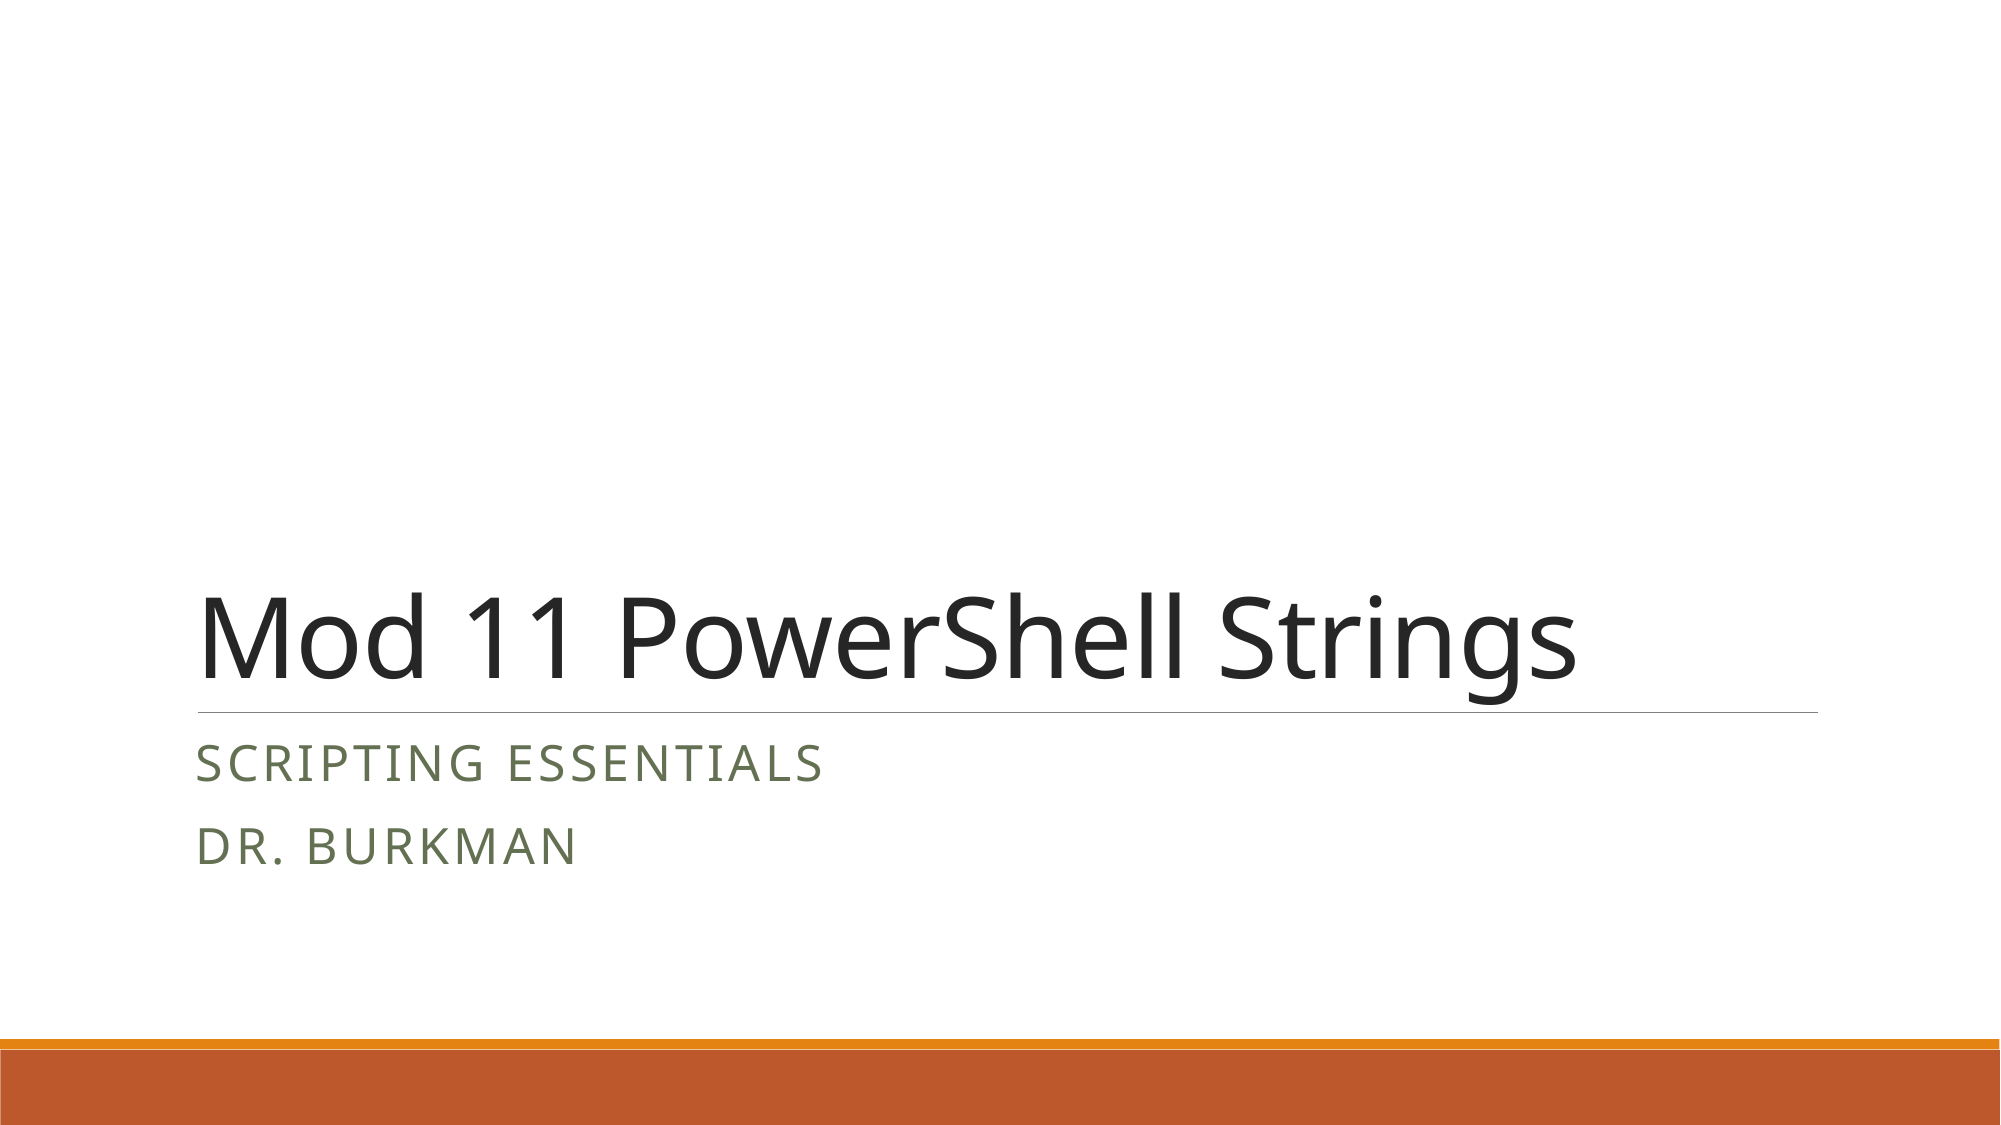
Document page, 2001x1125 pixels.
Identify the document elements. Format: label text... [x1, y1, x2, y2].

title Mod 11 PowerShell Strings [180, 124, 1830, 710]
subtitle Scripting Essentials Dr. Burkman [180, 730, 1831, 919]
